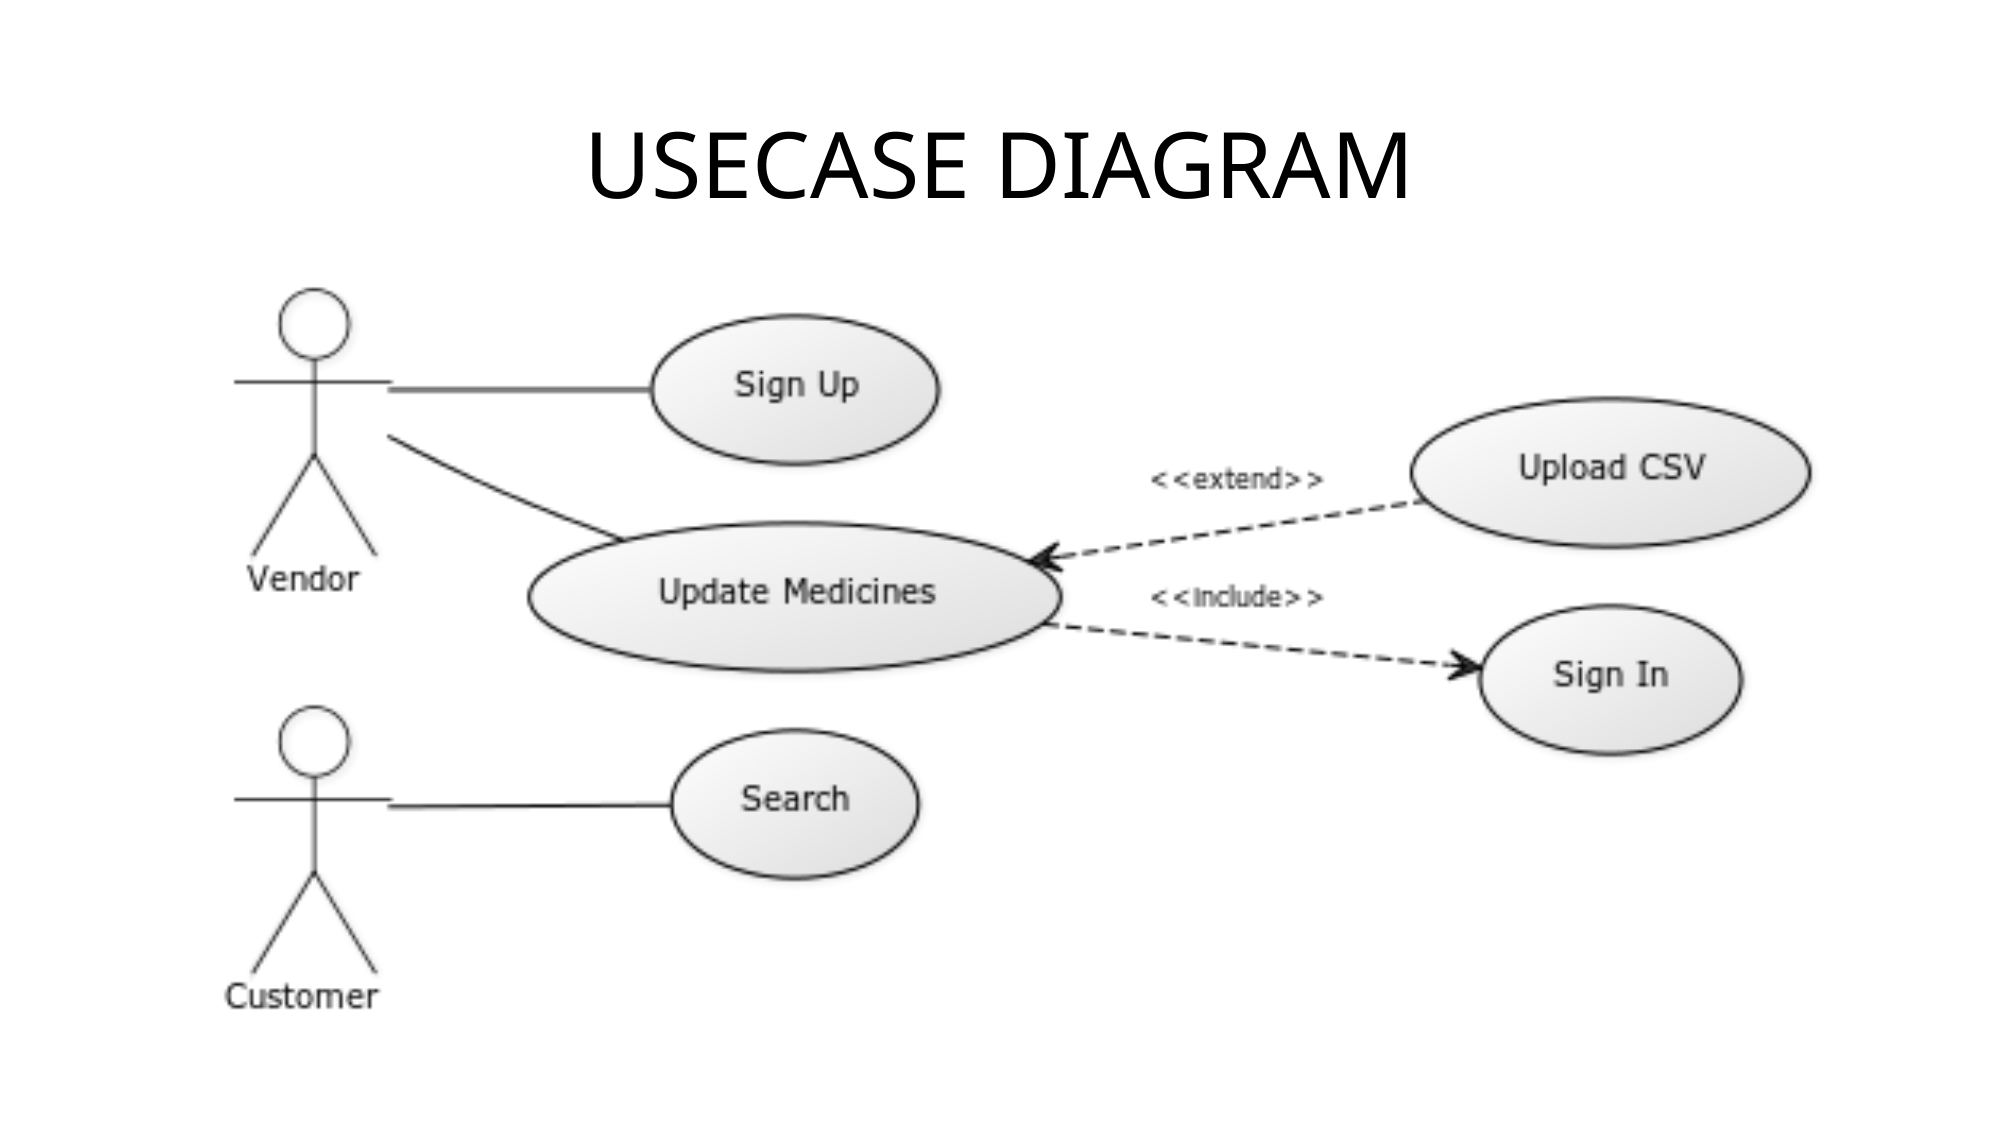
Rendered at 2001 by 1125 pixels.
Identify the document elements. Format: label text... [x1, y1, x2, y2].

title USECASE DIAGRAM [137, 59, 1863, 168]
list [127, 168, 1873, 1105]
